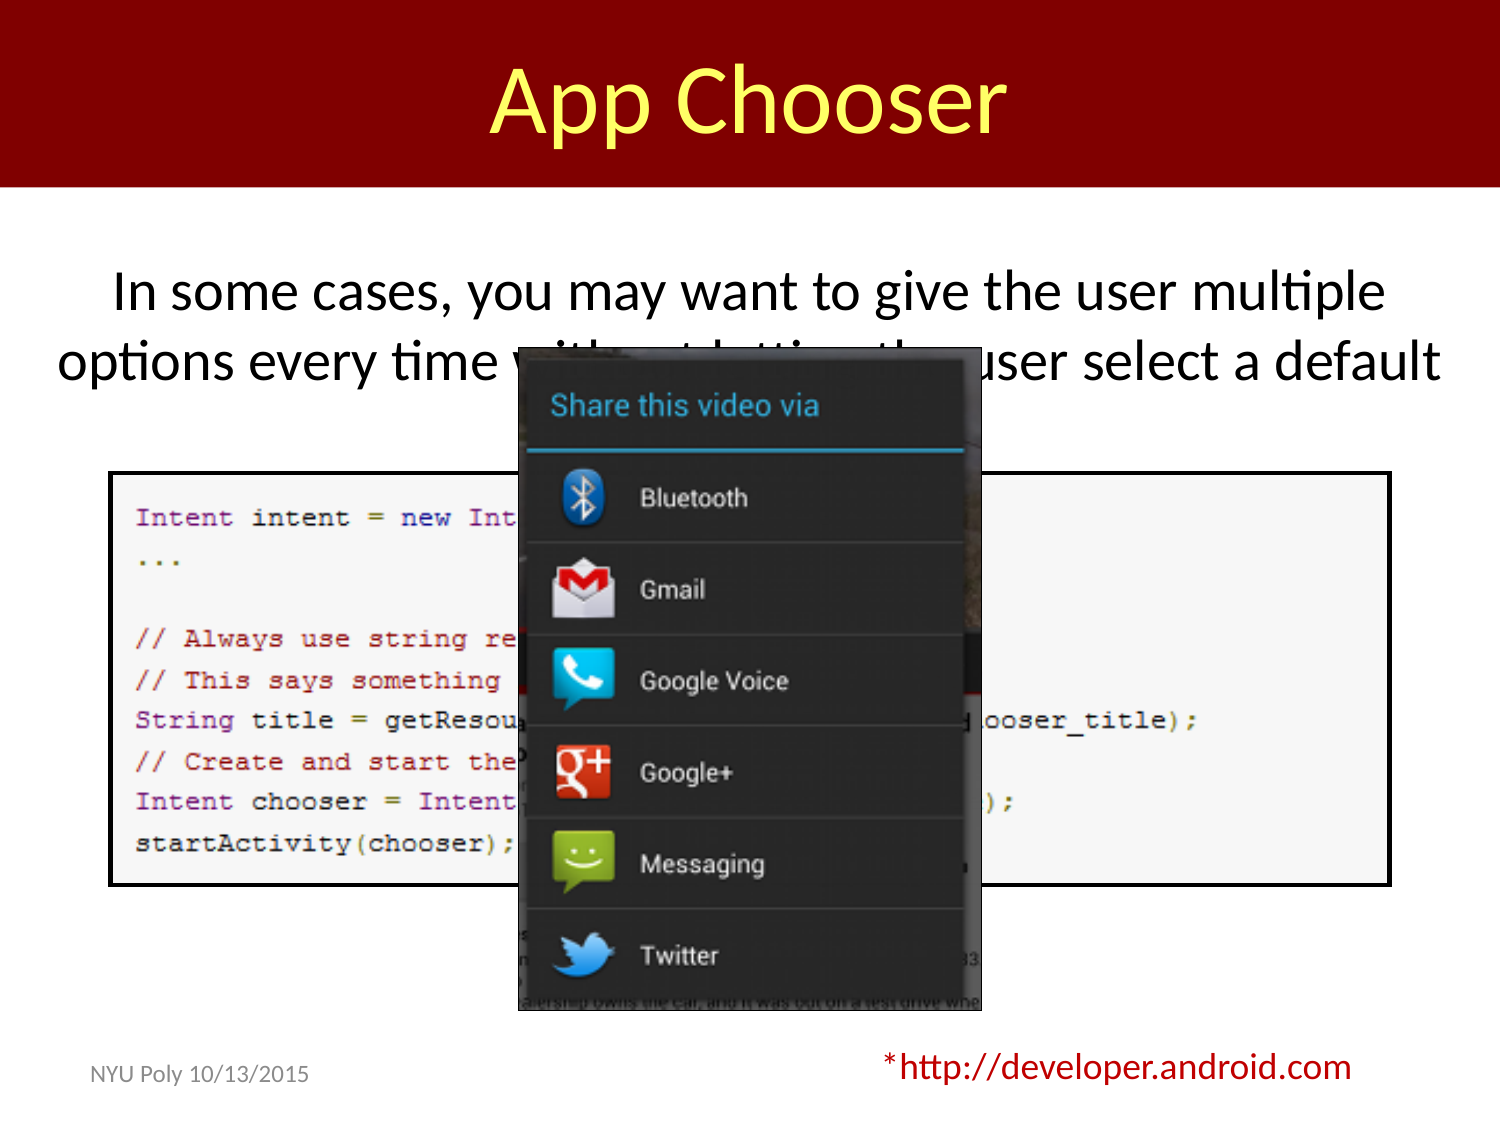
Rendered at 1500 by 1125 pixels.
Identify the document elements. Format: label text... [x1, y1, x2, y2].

text_box App Chooser [0, 0, 1500, 190]
picture [112, 347, 1388, 1011]
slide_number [75, 1042, 425, 1103]
list In some cases, you may want to give the user multiple options every time without letting the user select a default [37, 245, 1463, 988]
text_box *http://developer.android.com [865, 1034, 1368, 1095]
